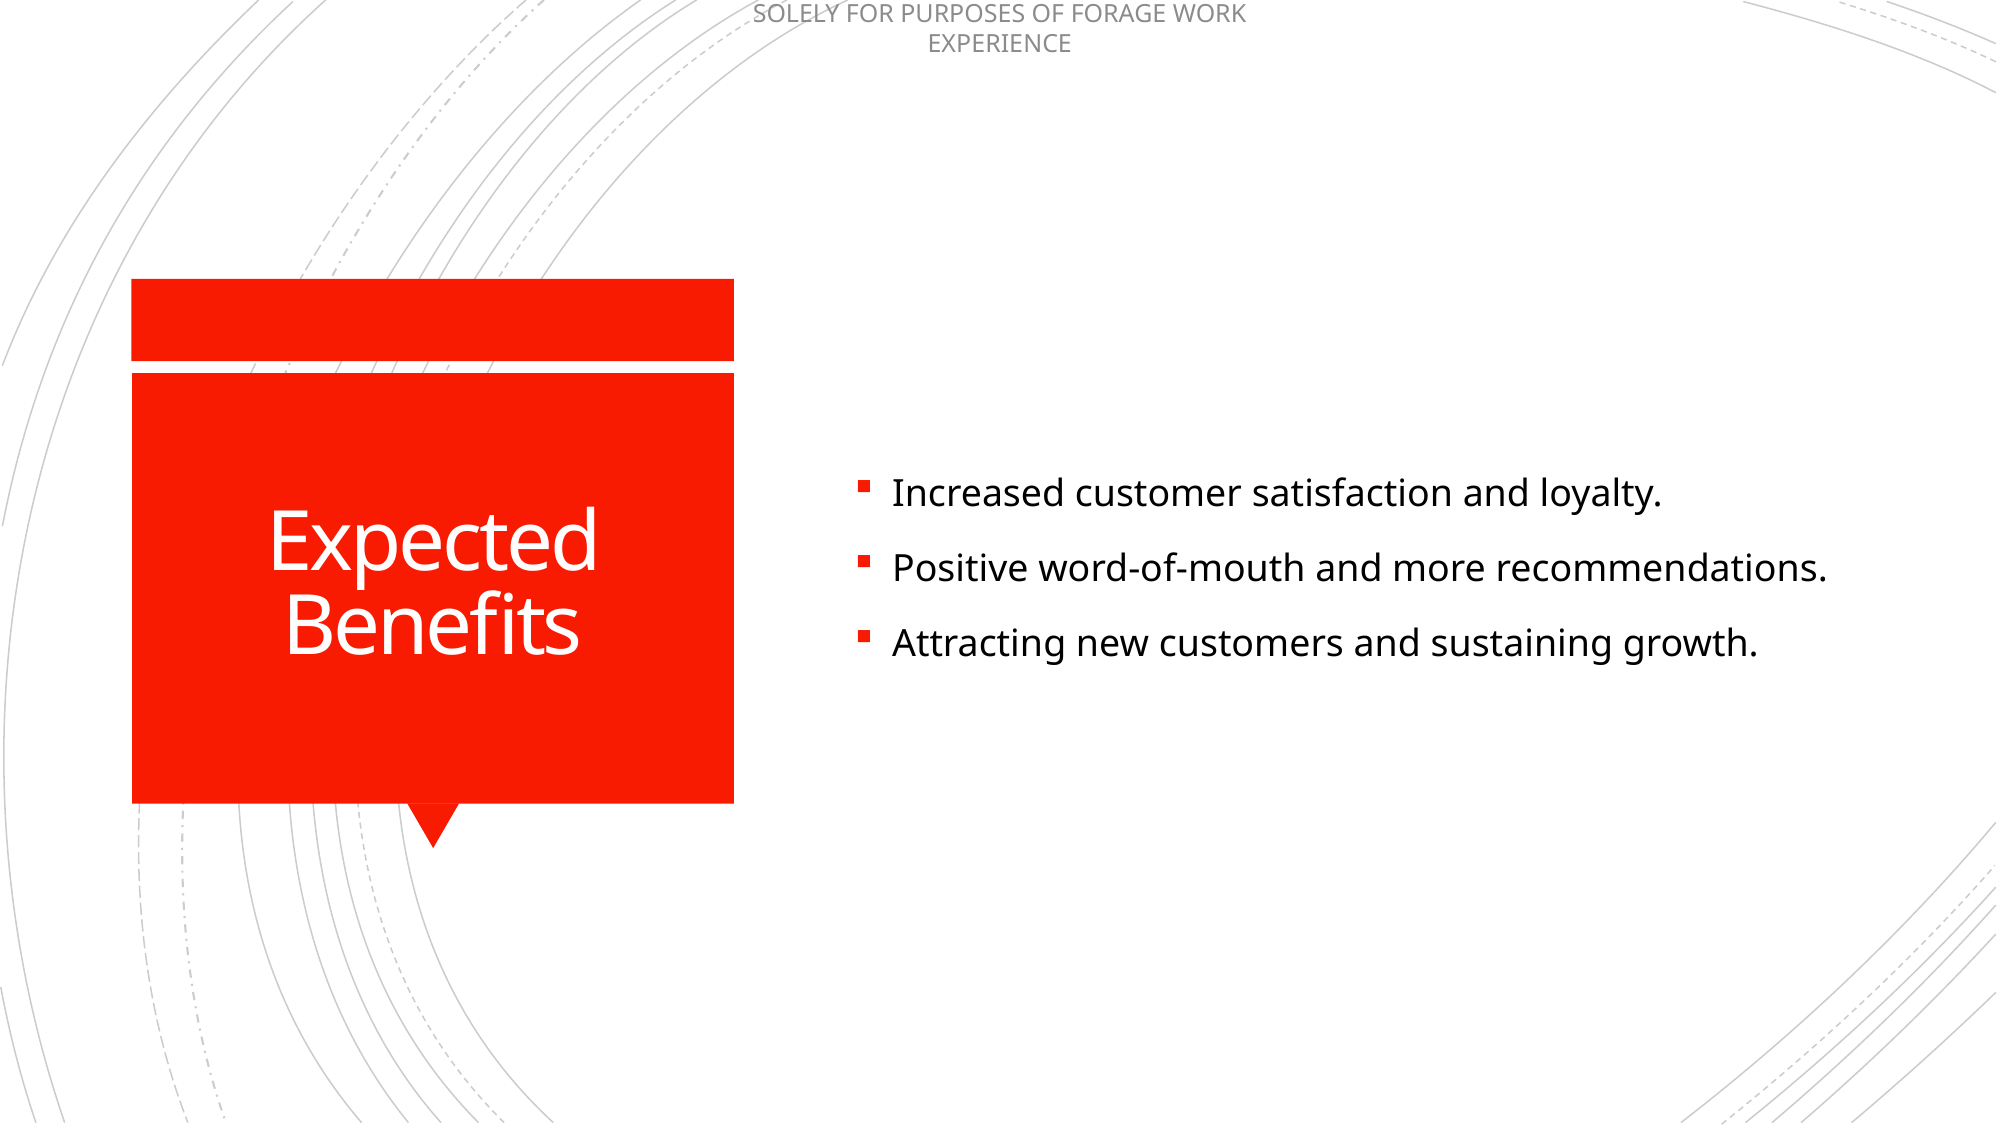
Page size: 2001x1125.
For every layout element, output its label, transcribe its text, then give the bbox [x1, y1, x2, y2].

list Increased customer satisfaction and loyalty. Positive word-of-mouth and more recommendations. Attracting new customers and sustaining growth. [839, 131, 1871, 993]
title Expected Benefits [145, 385, 720, 789]
